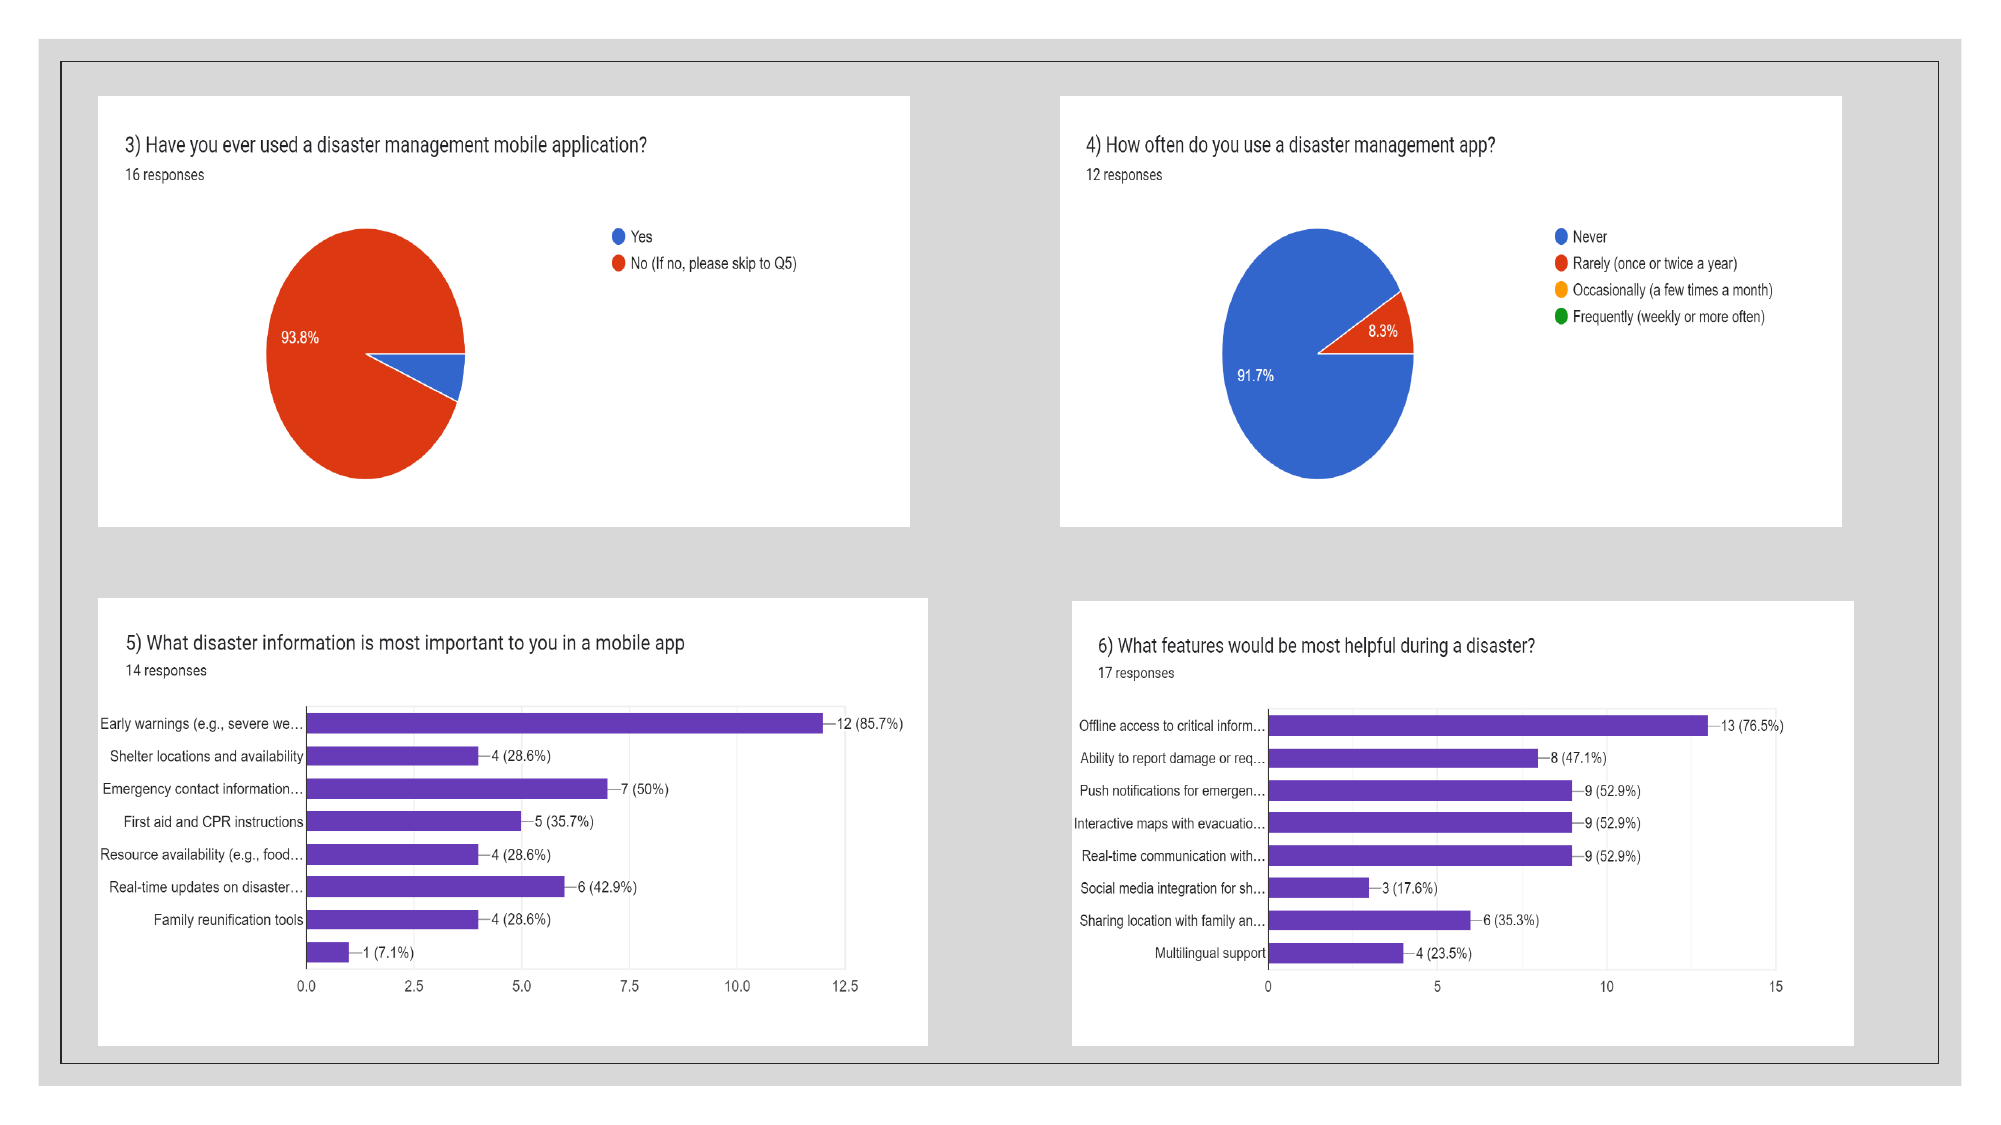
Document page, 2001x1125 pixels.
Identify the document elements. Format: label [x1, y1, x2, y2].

picture [1072, 601, 1854, 1046]
picture [98, 598, 928, 1046]
picture [98, 96, 910, 527]
picture [1060, 96, 1842, 527]
